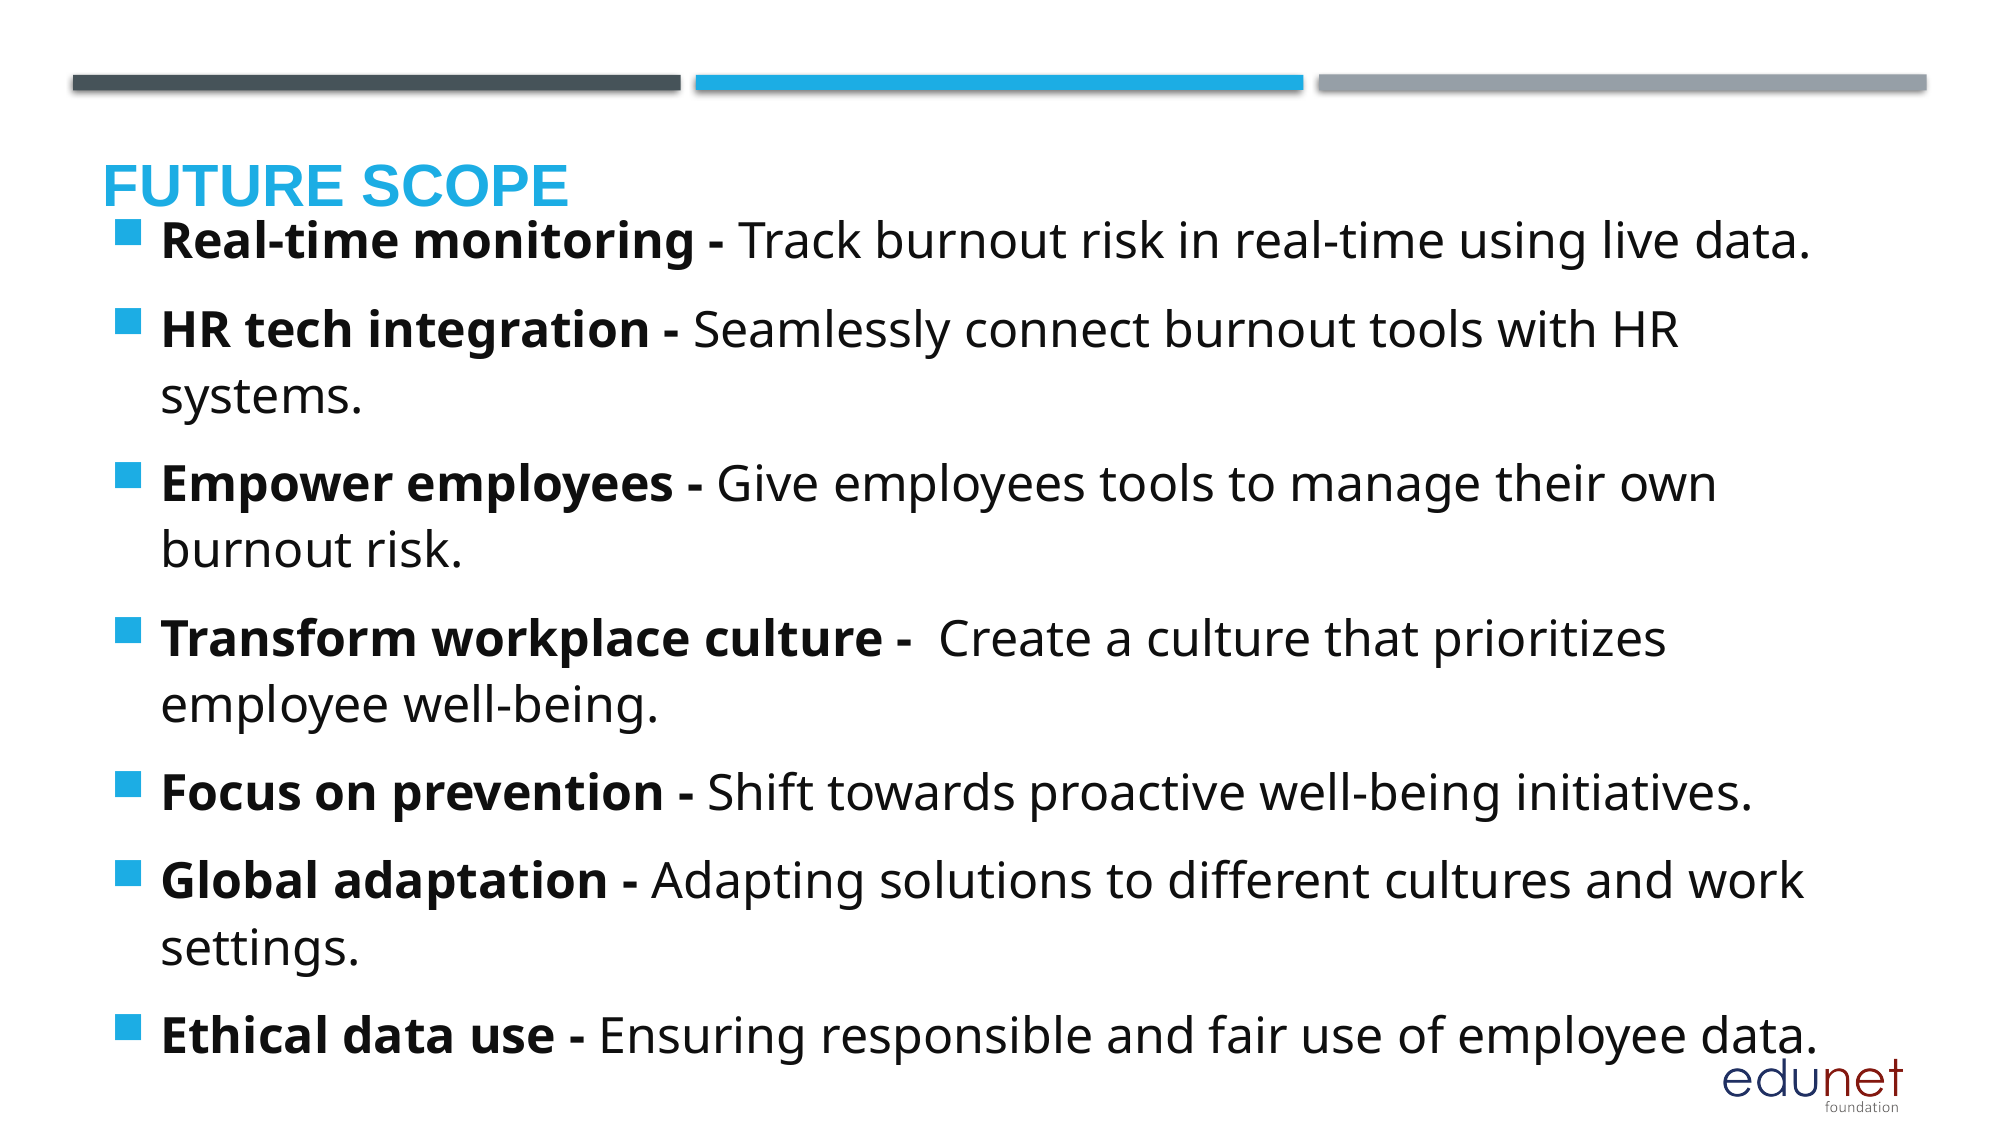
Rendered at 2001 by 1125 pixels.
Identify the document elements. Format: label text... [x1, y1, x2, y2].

list Real-time monitoring - Track burnout risk in real-time using live data. HR tech integration - Seamlessly connect burnout tools with HR systems. Empower employees - Give employees tools to manage their own burnout risk. Transform workplace culture - Create a culture that prioritizes employee well-being. Focus on prevention - Shift towards proactive well-being initiatives. Global adaptation - Adapting solutions to different cultures and work settings. Ethical data use - Ensuring responsible and fair use of employee data. [95, 213, 1905, 981]
picture [1719, 1056, 1905, 1116]
text_box Future scope [87, 138, 1898, 226]
